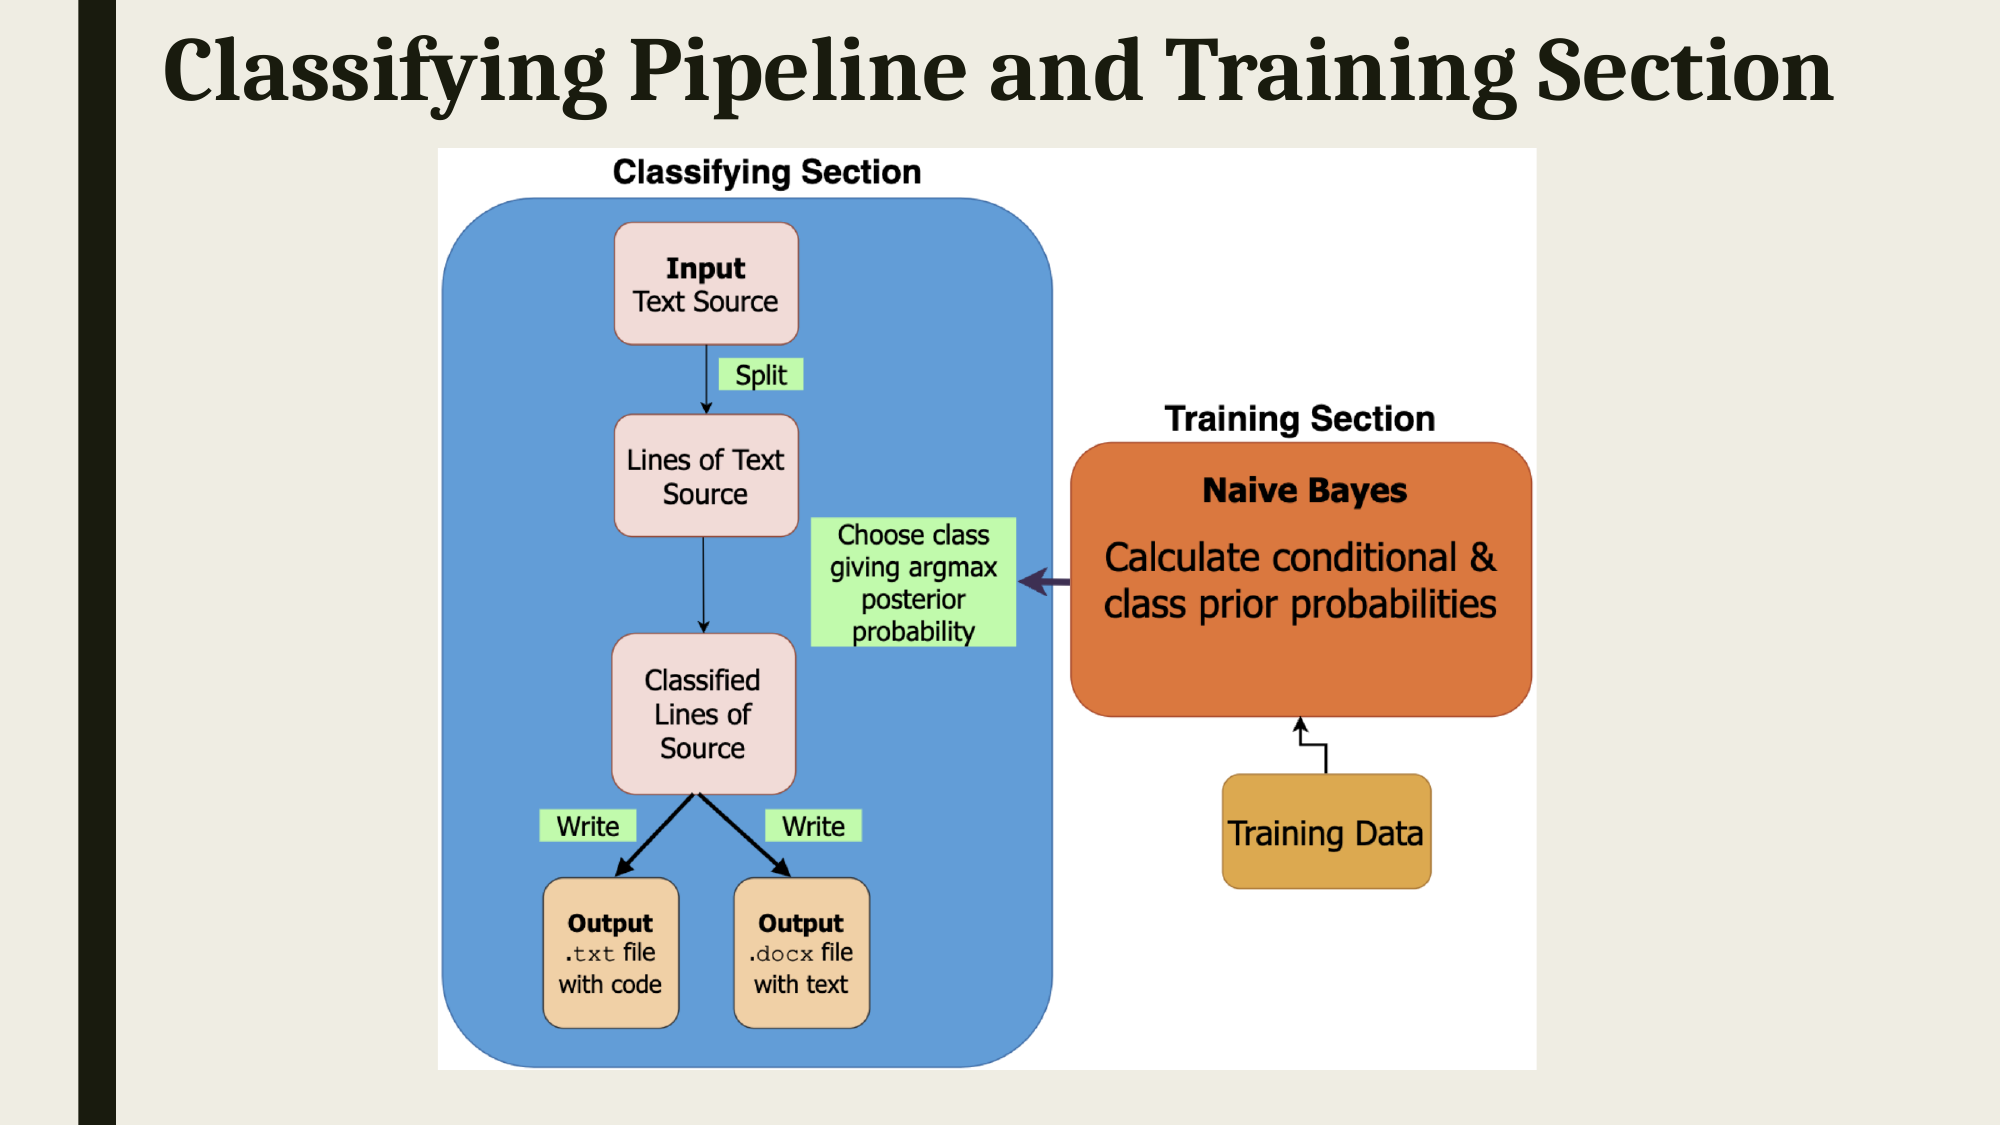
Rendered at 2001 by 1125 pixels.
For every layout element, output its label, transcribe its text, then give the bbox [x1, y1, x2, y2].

title Classifying Pipeline and Training Section [148, 14, 1966, 166]
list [437, 148, 1537, 1070]
